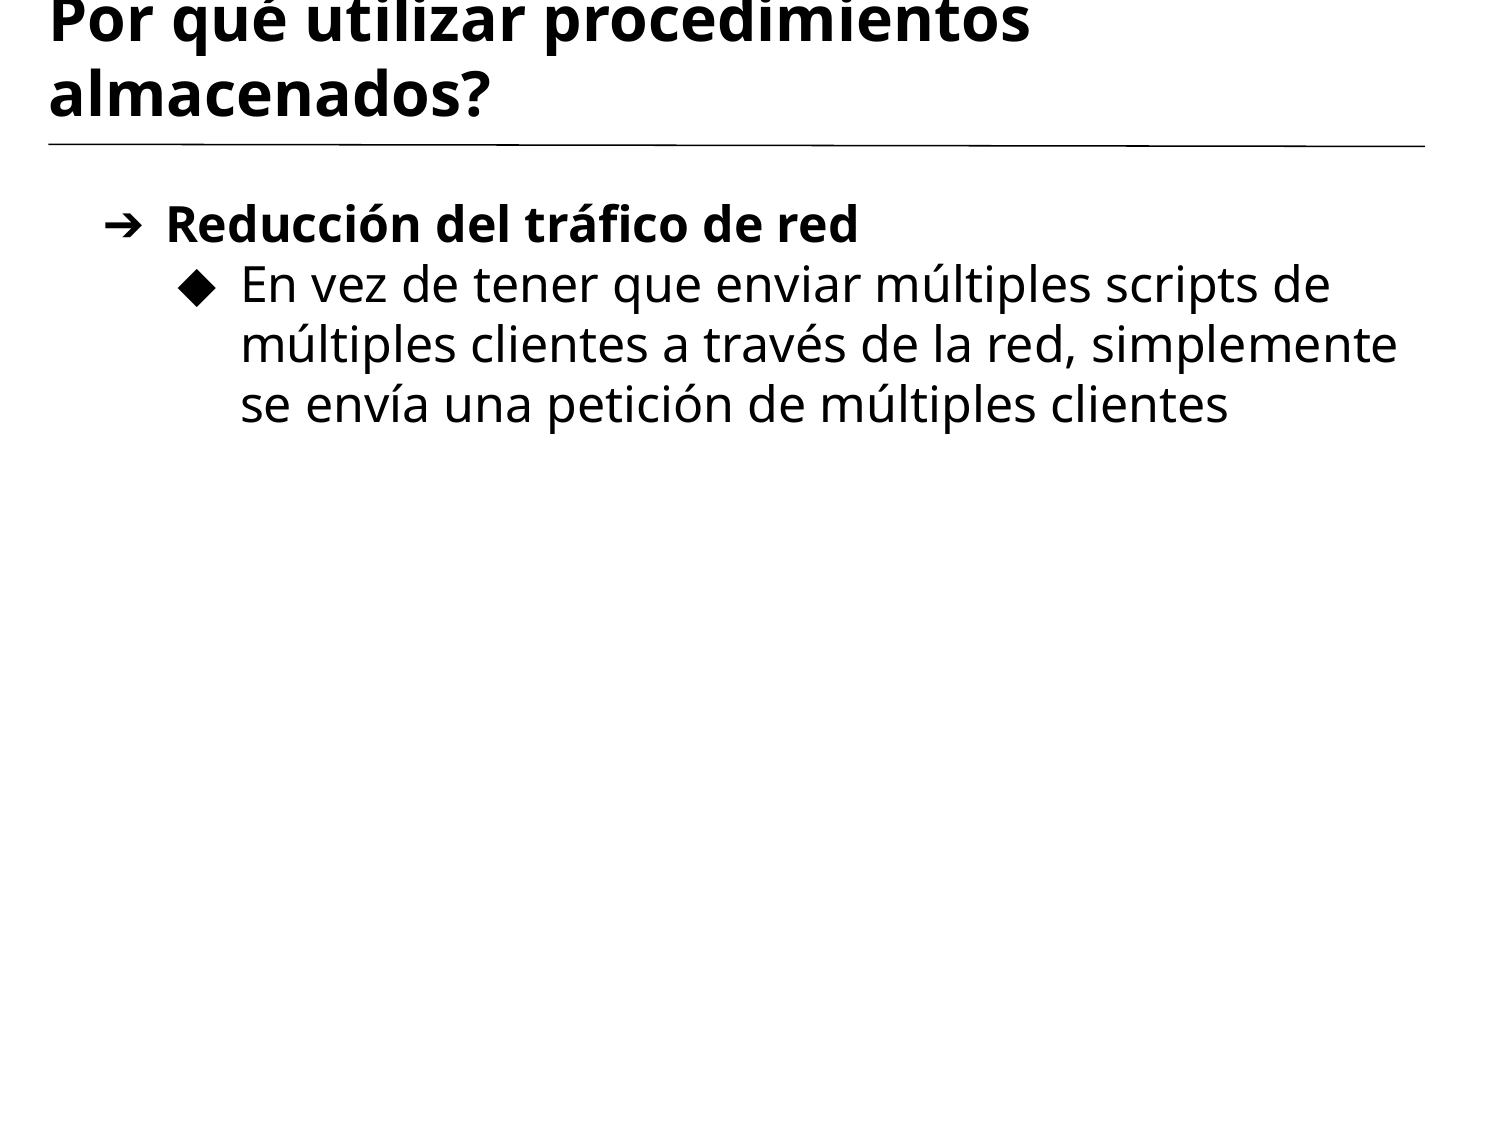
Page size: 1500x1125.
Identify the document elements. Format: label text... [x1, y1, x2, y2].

title Por qué utilizar procedimientos almacenados? [33, 32, 1384, 145]
list Reducción del tráfico de red En vez de tener que enviar múltiples scripts de múltiples clientes a través de la red, simplemente se envía una petición de múltiples clientes [75, 177, 1425, 485]
